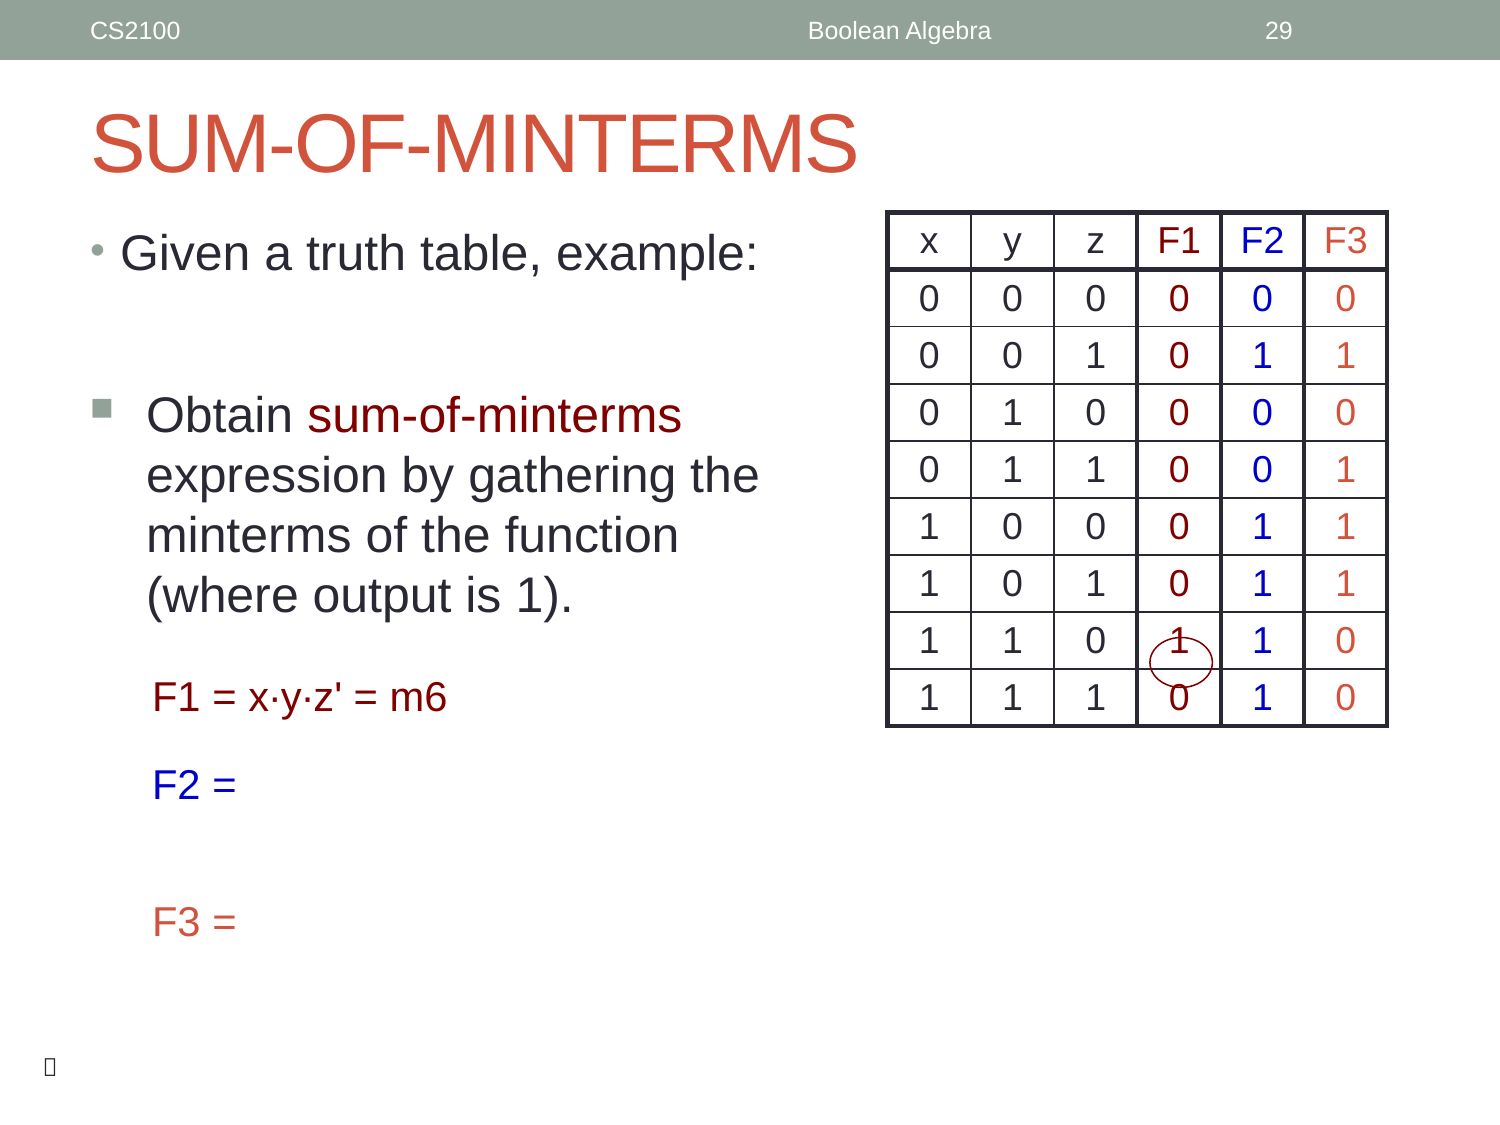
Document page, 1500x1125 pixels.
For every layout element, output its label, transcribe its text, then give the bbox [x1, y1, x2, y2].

table_cell 0 [1139, 327, 1219, 383]
table_cell 0 [972, 556, 1053, 611]
slide_number CS2100 [75, 3, 550, 45]
table_cell 0 [1055, 499, 1135, 554]
table_cell 0 [1306, 272, 1385, 326]
table_cell 0 [1223, 272, 1302, 326]
footer Boolean Algebra [562, 3, 1238, 45]
text_box F3 = [137, 887, 1250, 953]
table_cell 0 [1223, 385, 1302, 440]
table_cell 1 [1223, 613, 1302, 668]
table_header F1 [1139, 215, 1219, 267]
table_cell 0 [1055, 613, 1135, 634]
table_cell 1 [1306, 556, 1385, 611]
table_cell 1 [972, 385, 1053, 440]
table_cell 1 [972, 442, 1053, 497]
table_cell 0 [1139, 499, 1219, 554]
table_cell 1 [1306, 499, 1385, 554]
table_cell 1 [1139, 613, 1219, 637]
table_cell 1 [1306, 327, 1385, 383]
table_header F2 [1223, 215, 1302, 267]
table_header F3 [1306, 215, 1385, 267]
text_box Obtain sum-of-minterms expression by gathering the minterms of the function (where output is 1). [75, 375, 850, 650]
list Given a truth table, example: [75, 212, 850, 313]
table_cell 0 [1139, 272, 1219, 326]
table_cell 1 [1223, 670, 1302, 724]
table_cell 1 [1223, 556, 1302, 611]
table_cell 1 [1055, 556, 1135, 611]
table_cell 0 [1306, 670, 1385, 724]
table_cell 0 [890, 272, 970, 326]
table_cell 0 [1139, 385, 1219, 440]
table_cell 0 [972, 327, 1053, 383]
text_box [137, 637, 1213, 728]
slide_number 29 [1250, 3, 1425, 45]
table_header z [1055, 215, 1135, 267]
table_cell 0 [1306, 385, 1385, 440]
table_cell 0 [1306, 613, 1385, 668]
text_box F2 = [137, 750, 1250, 815]
table_cell 1 [890, 556, 970, 611]
table_cell 0 [890, 327, 970, 383]
table_cell 1 [890, 499, 970, 554]
table_cell 0 [1139, 556, 1219, 611]
table_cell 1 [1223, 499, 1302, 554]
table_cell 0 [1223, 442, 1302, 497]
table_cell 0 [1139, 442, 1219, 497]
table_cell 0 [890, 385, 970, 440]
table_cell 0 [890, 442, 970, 497]
title SUM-OF-MINTERMS [75, 45, 1425, 233]
table_cell 0 [1055, 385, 1135, 440]
table_cell 1 [1055, 442, 1135, 497]
table_cell 0 [972, 499, 1053, 554]
text_box  [24, 1050, 75, 1083]
table_cell 1 [1306, 442, 1385, 497]
table_cell 0 [972, 272, 1053, 326]
table_header y [972, 215, 1053, 267]
table_cell 0 [1055, 272, 1135, 326]
table_cell 1 [890, 613, 970, 634]
table_cell 1 [1223, 327, 1302, 383]
table_header x [890, 215, 970, 267]
table_cell 1 [1055, 327, 1135, 383]
table_cell 1 [972, 613, 1053, 634]
